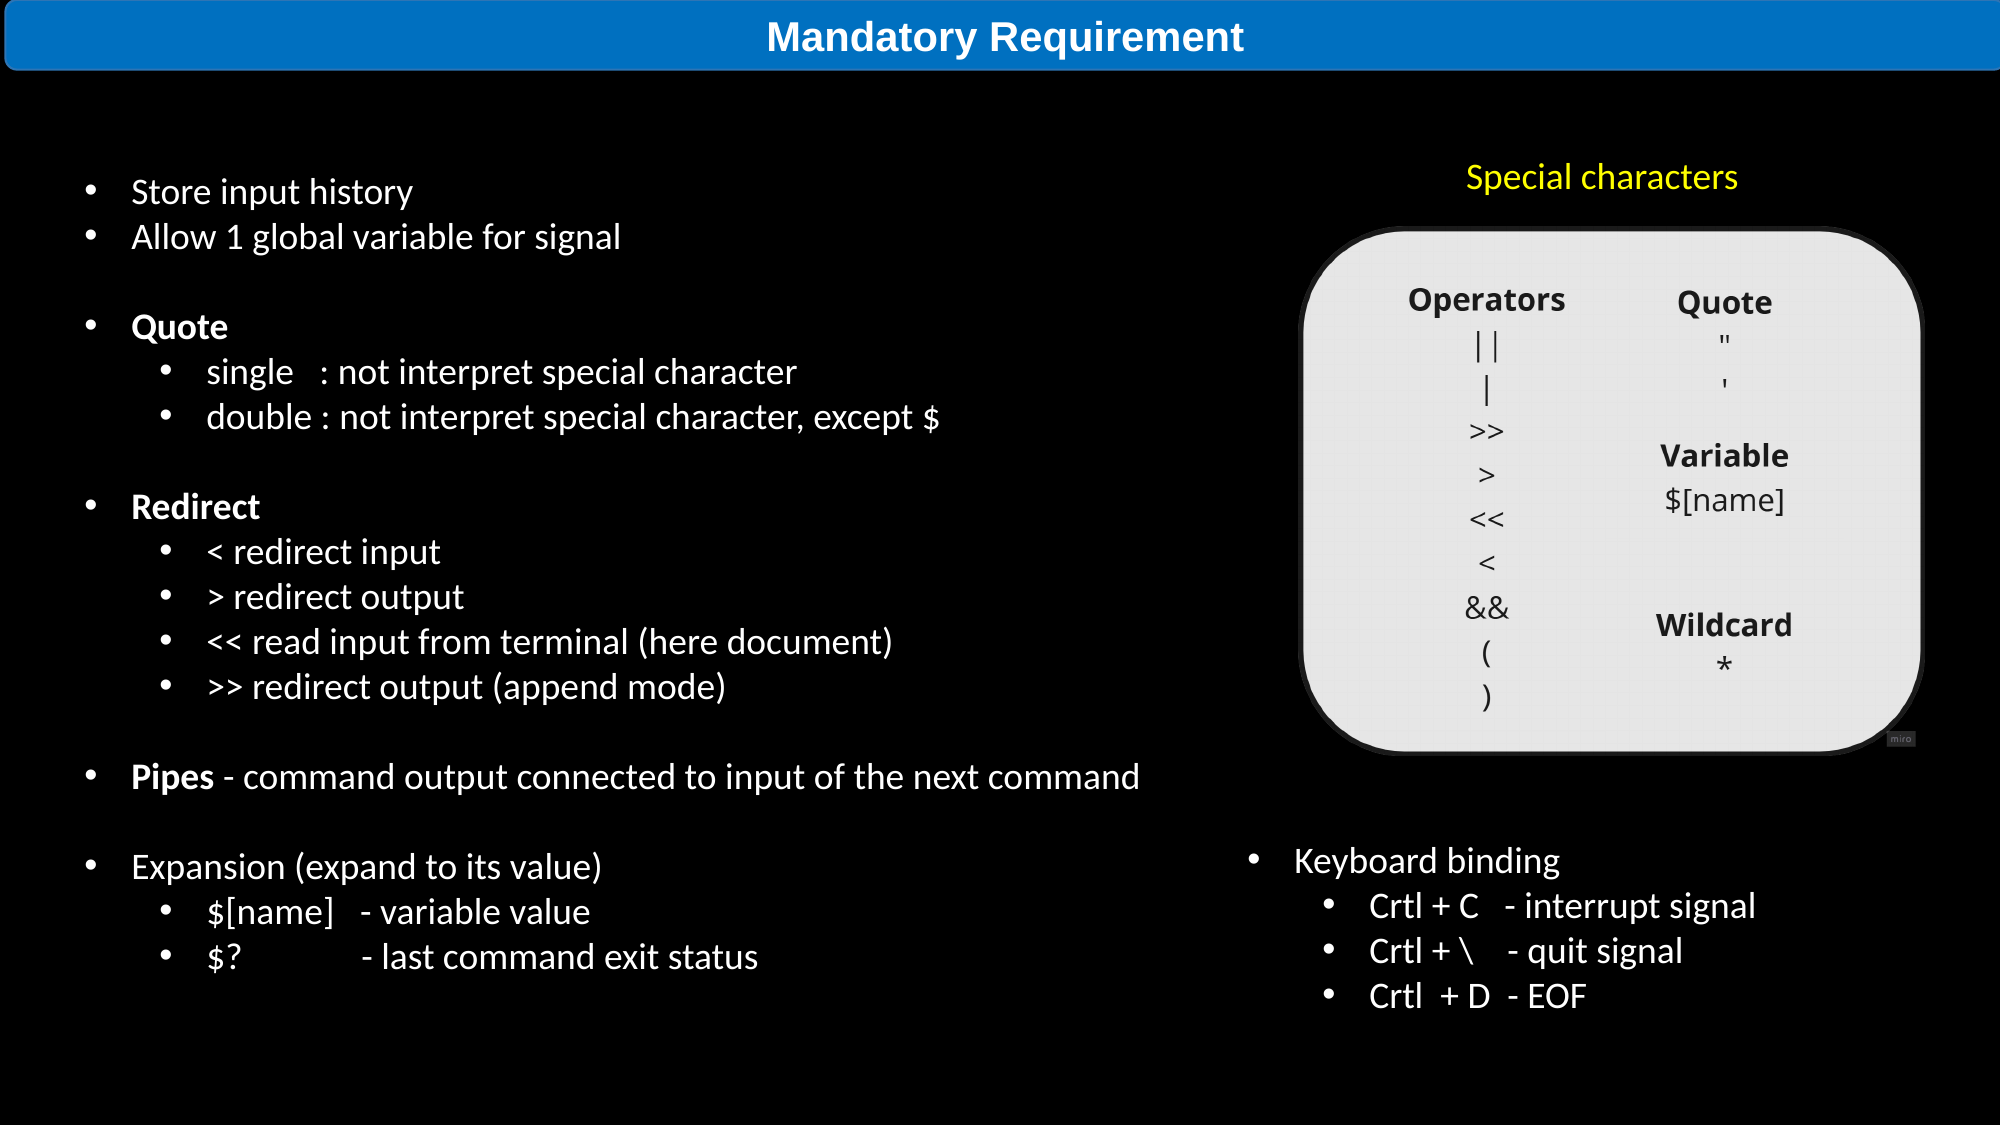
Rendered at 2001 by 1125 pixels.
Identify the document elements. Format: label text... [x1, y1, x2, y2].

text_box Mandatory Requirement [5, 0, 2000, 70]
text_box Keyboard binding Crtl + C - interrupt signal Crtl + \ - quit signal Crtl + D - EOF [1232, 828, 1911, 1024]
text_box Store input history Allow 1 global variable for signal Quote single : not interpret special character double : not interpret special character, except $ Redirect < redirect input > redirect output << read input from terminal (here document) >> redirect output (append mode) Pipes - command output connected to input of the next command Expansion (expand to its value) $[name] - variable value $? - last command exit status [69, 159, 1246, 985]
text_box Special characters [1451, 144, 1772, 205]
picture [1297, 226, 1925, 756]
